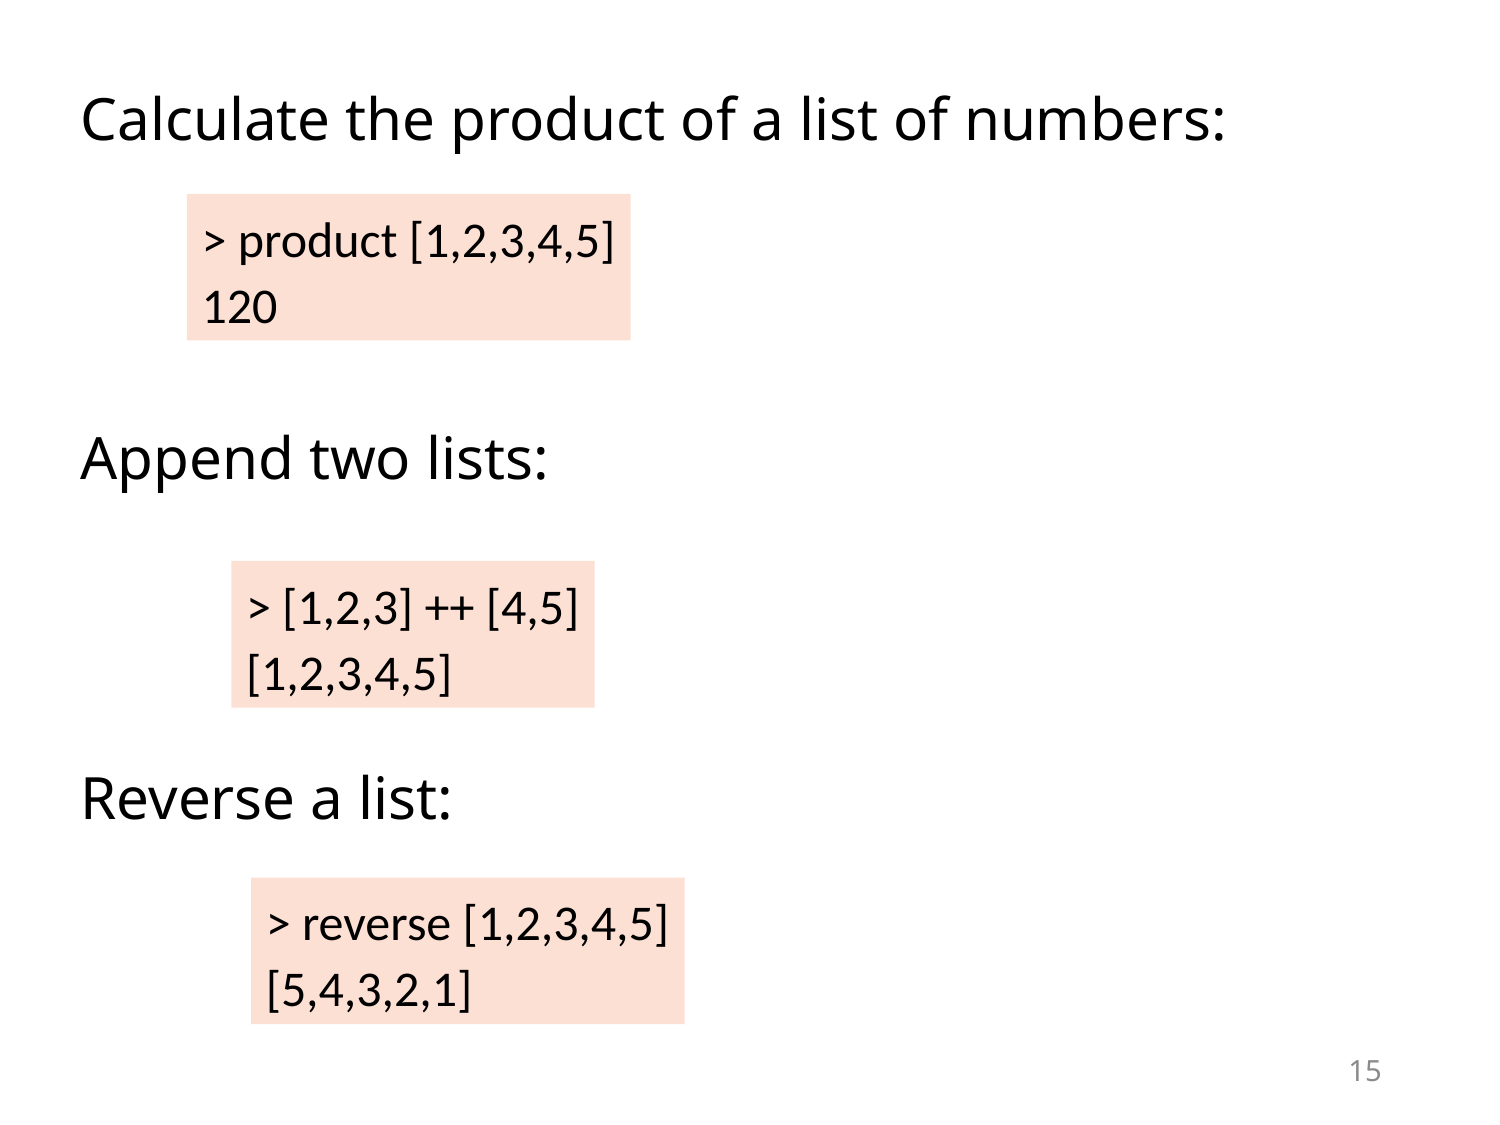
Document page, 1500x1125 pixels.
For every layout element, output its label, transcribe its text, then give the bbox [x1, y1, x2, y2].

text_box > product [1,2,3,4,5] 120 [186, 193, 631, 341]
text_box Reverse a list: [65, 754, 1408, 853]
slide_number 14 [1059, 1042, 1397, 1103]
text_box Append two lists: [65, 414, 1408, 513]
text_box Calculate the product of a list of numbers: [65, 74, 1408, 173]
text_box > reverse [1,2,3,4,5] [5,4,3,2,1] [251, 877, 685, 1025]
text_box > [1,2,3] ++ [4,5] [1,2,3,4,5] [231, 560, 595, 708]
